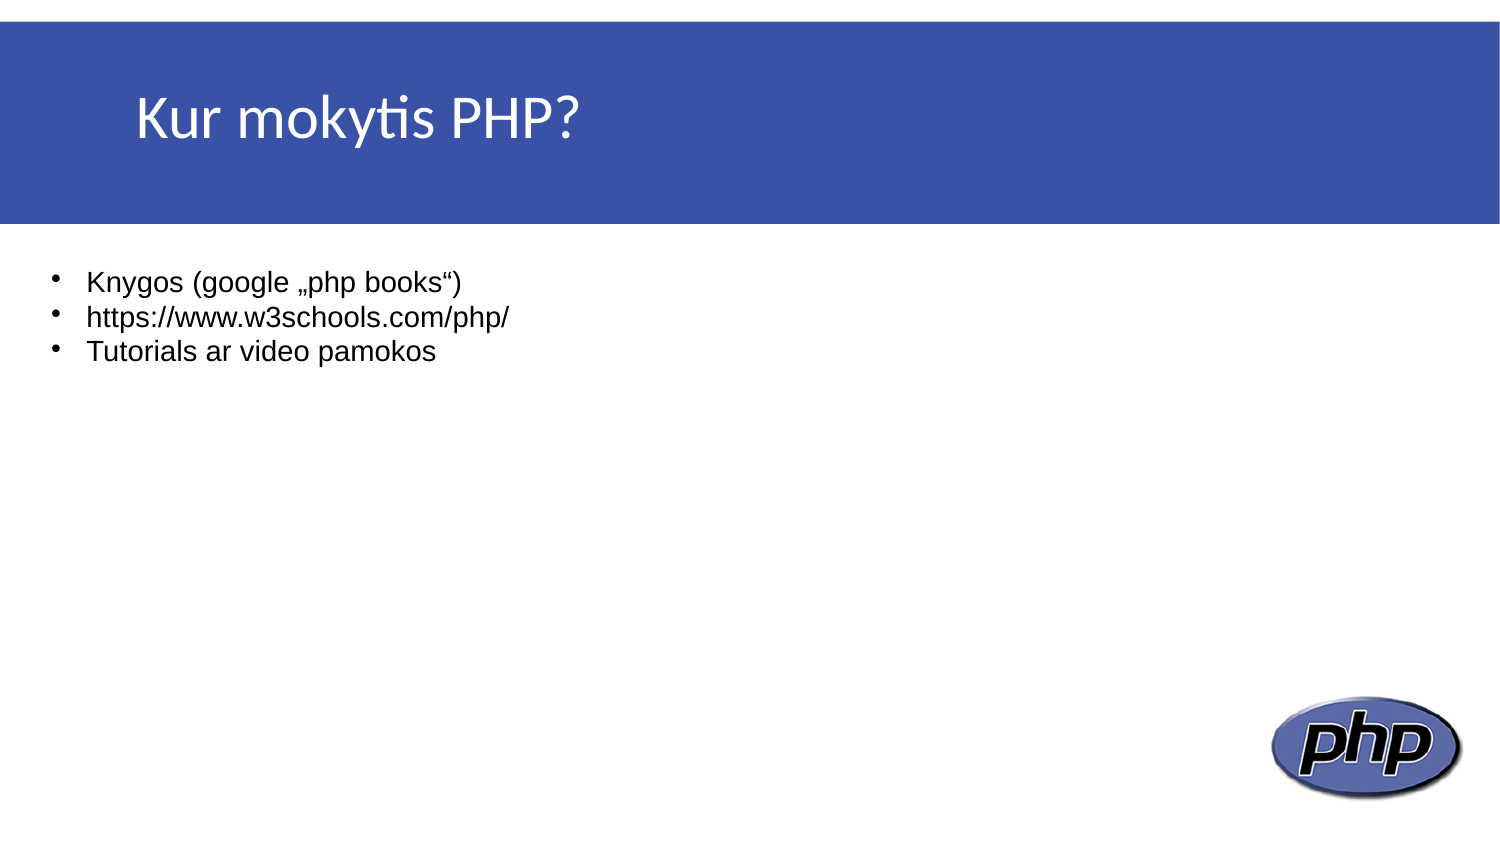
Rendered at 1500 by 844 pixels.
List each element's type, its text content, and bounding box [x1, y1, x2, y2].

text_box Kur mokytis PHP? [122, 72, 1500, 167]
text_box Knygos (google „php books“) https://www.w3schools.com/php/ Tutorials ar video pamokos [36, 247, 1389, 789]
picture [1251, 689, 1475, 804]
